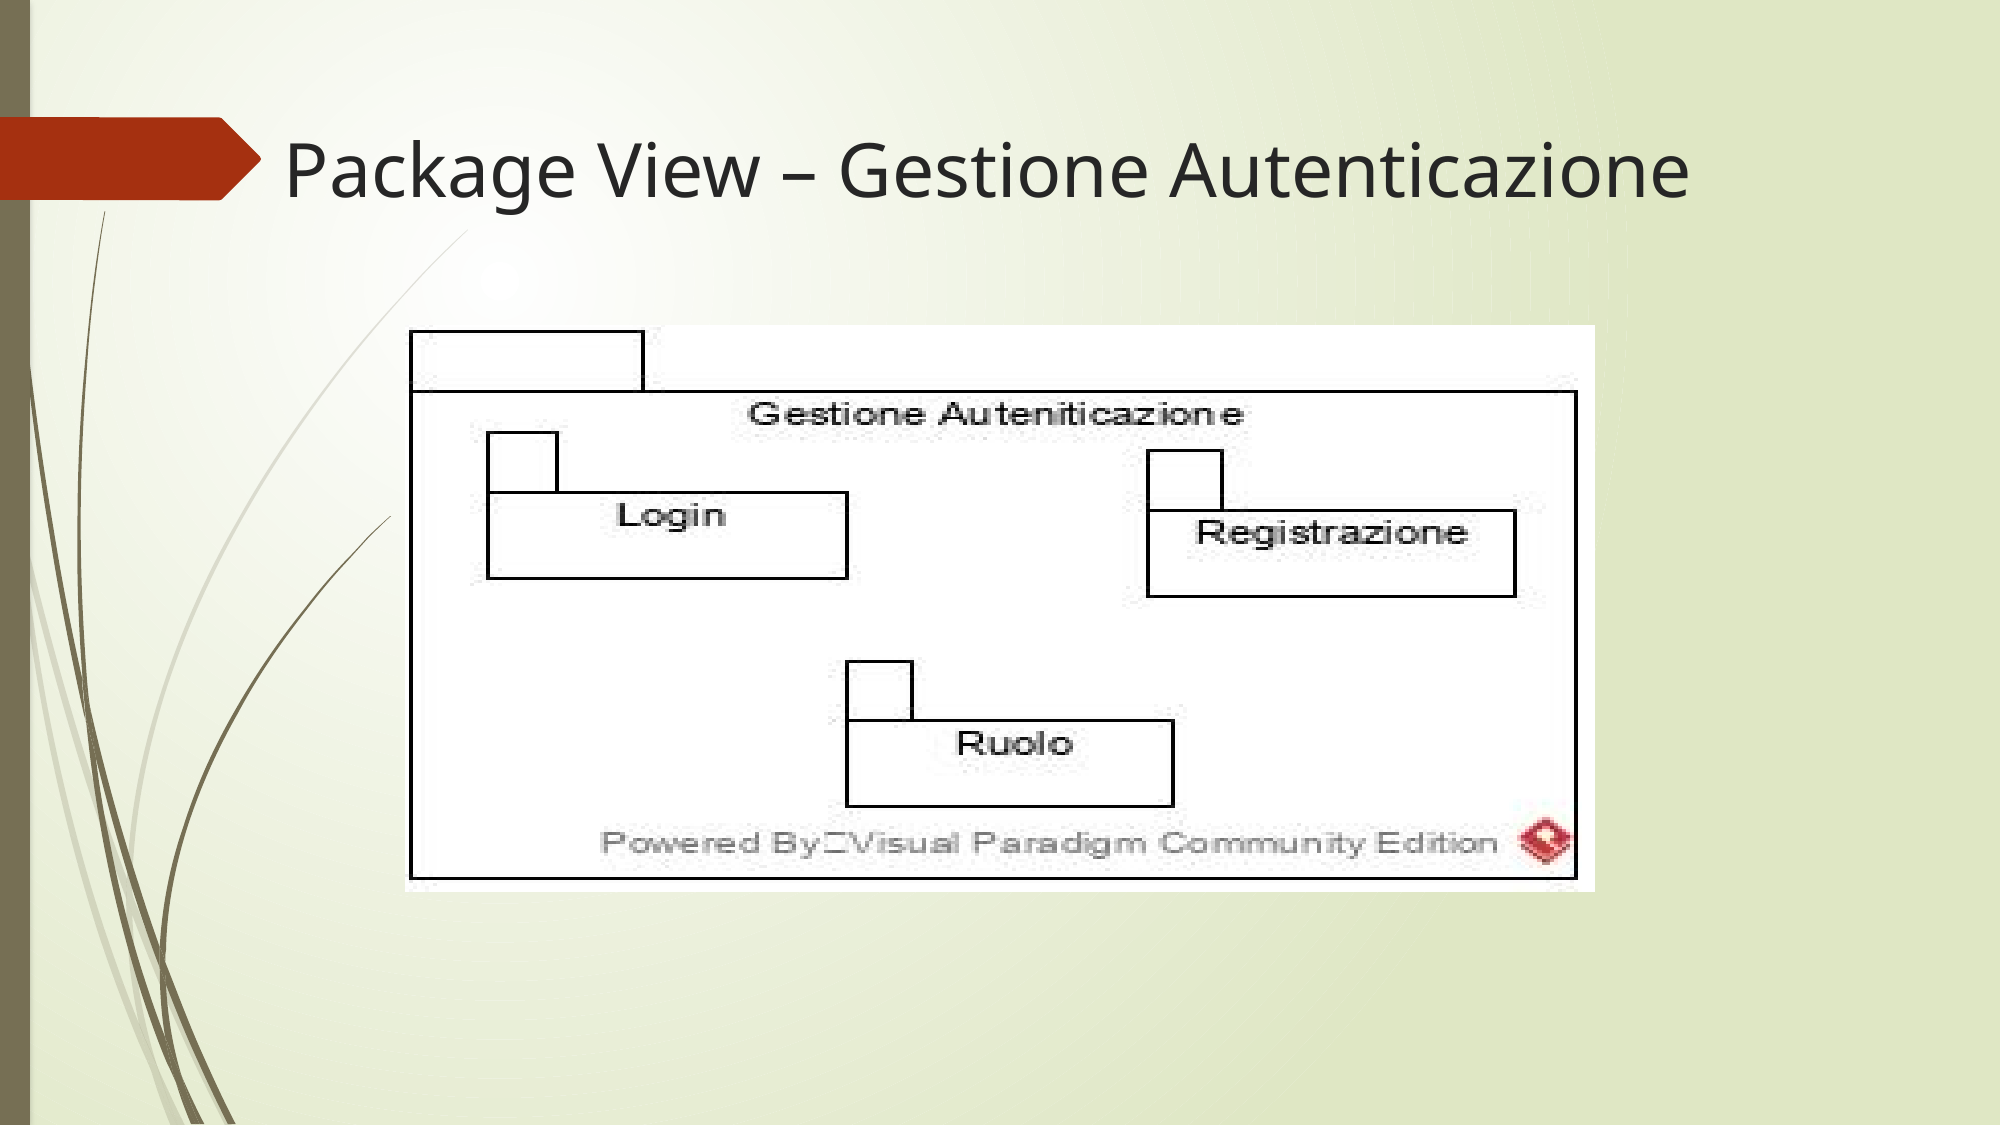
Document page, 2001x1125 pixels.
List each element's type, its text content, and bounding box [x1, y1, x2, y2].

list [404, 325, 1595, 893]
title Package View – Gestione Autenticazione [269, 115, 1866, 326]
